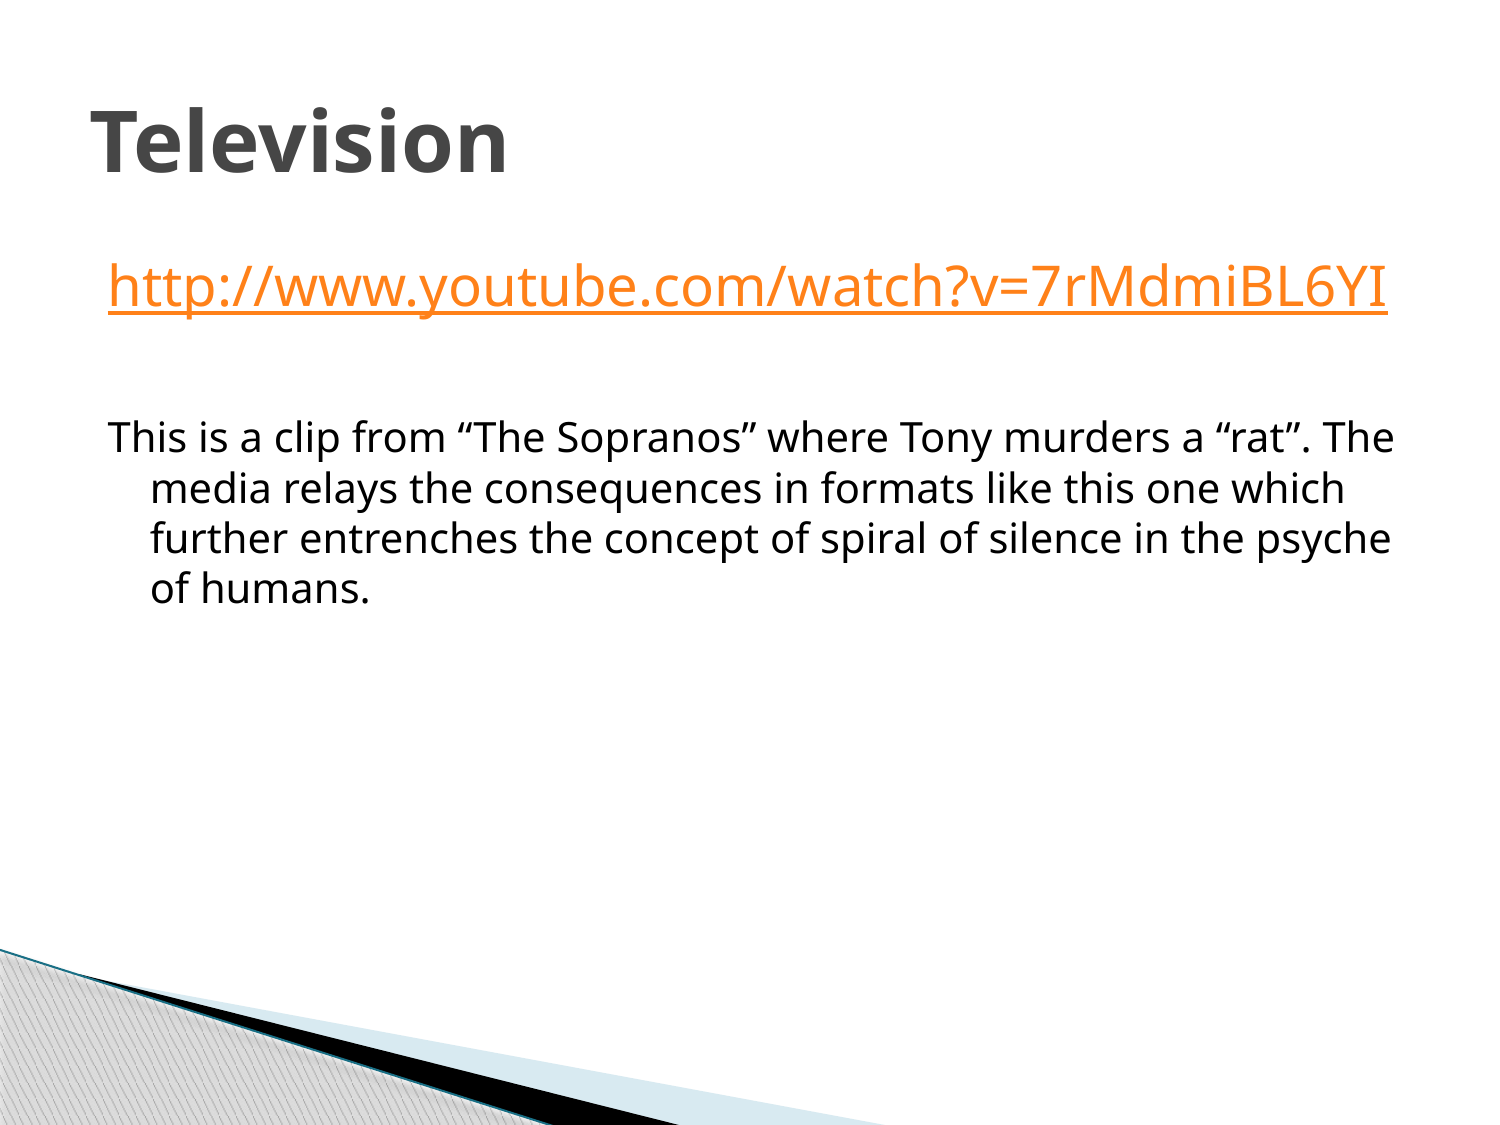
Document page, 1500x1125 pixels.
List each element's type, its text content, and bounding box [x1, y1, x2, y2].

list http://www.youtube.com/watch?v=7rMdmiBL6YI This is a clip from “The Sopranos” where Tony murders a “rat”. The media relays the consequences in formats like this one which further entrenches the concept of spiral of silence in the psyche of humans. [75, 243, 1425, 986]
title Television [75, 45, 1425, 233]
